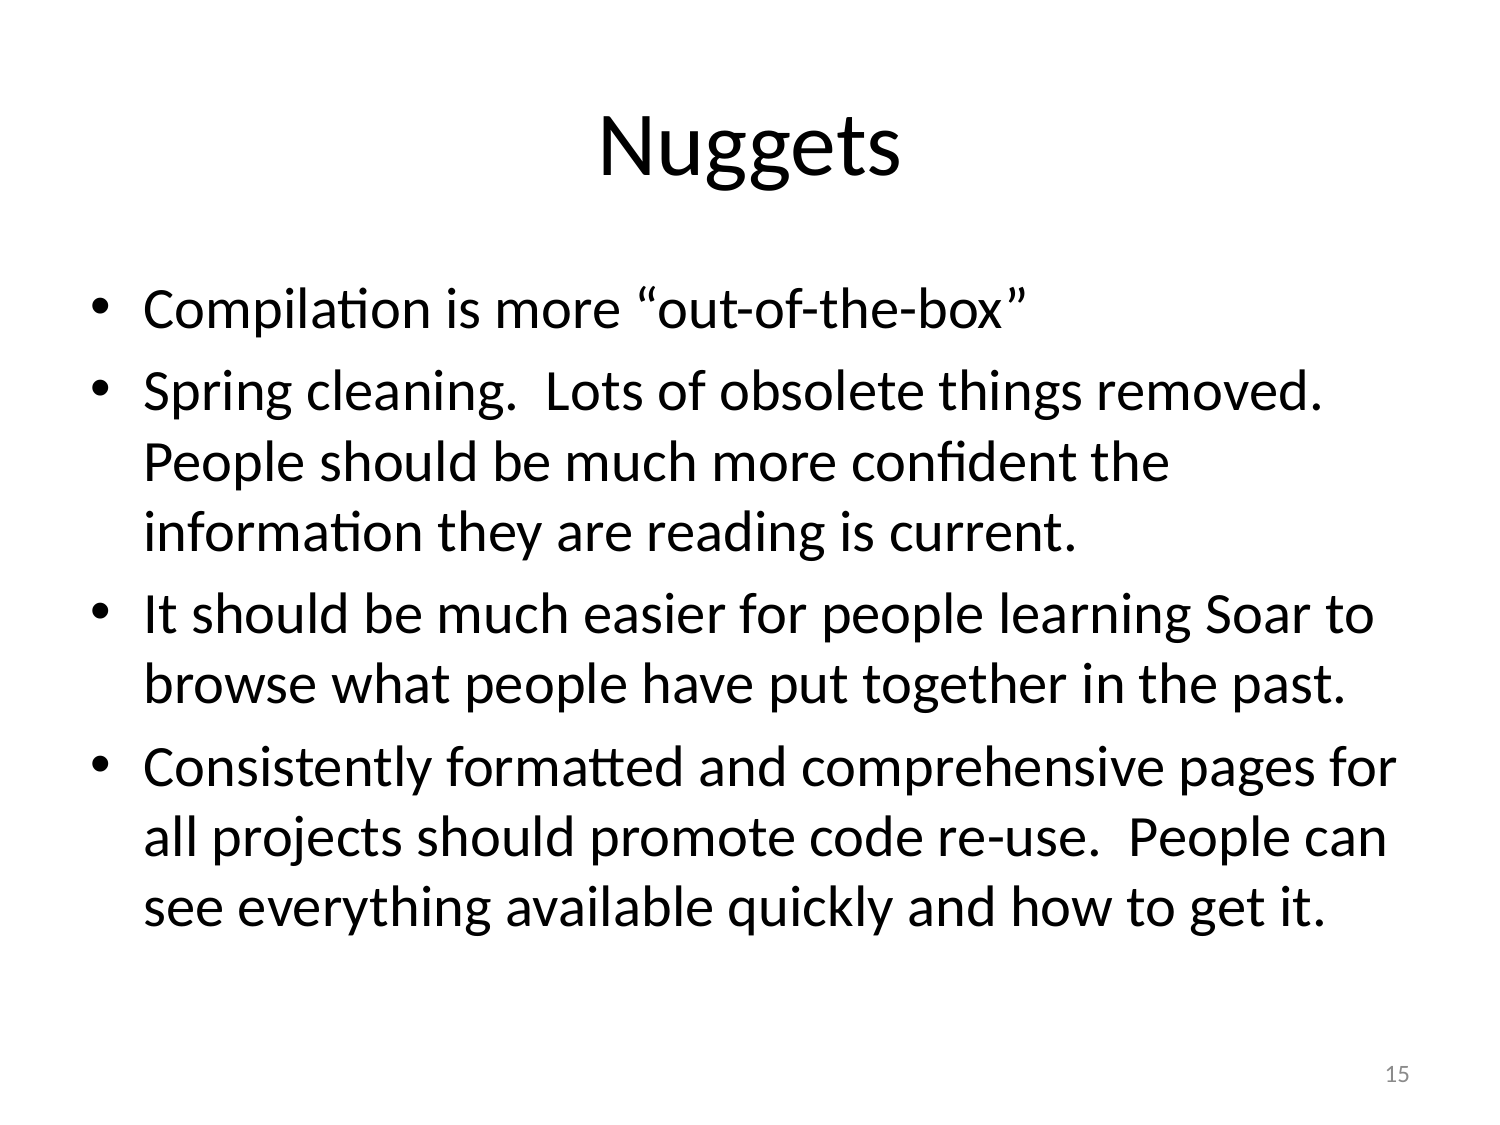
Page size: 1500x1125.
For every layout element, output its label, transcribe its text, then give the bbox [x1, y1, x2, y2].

slide_number 15 [1074, 1042, 1425, 1103]
title Nuggets [75, 45, 1425, 233]
list Compilation is more “out-of-the-box” Spring cleaning. Lots of obsolete things removed. People should be much more confident the information they are reading is current. It should be much easier for people learning Soar to browse what people have put together in the past. Consistently formatted and comprehensive pages for all projects should promote code re-use. People can see everything available quickly and how to get it. [75, 262, 1425, 1005]
